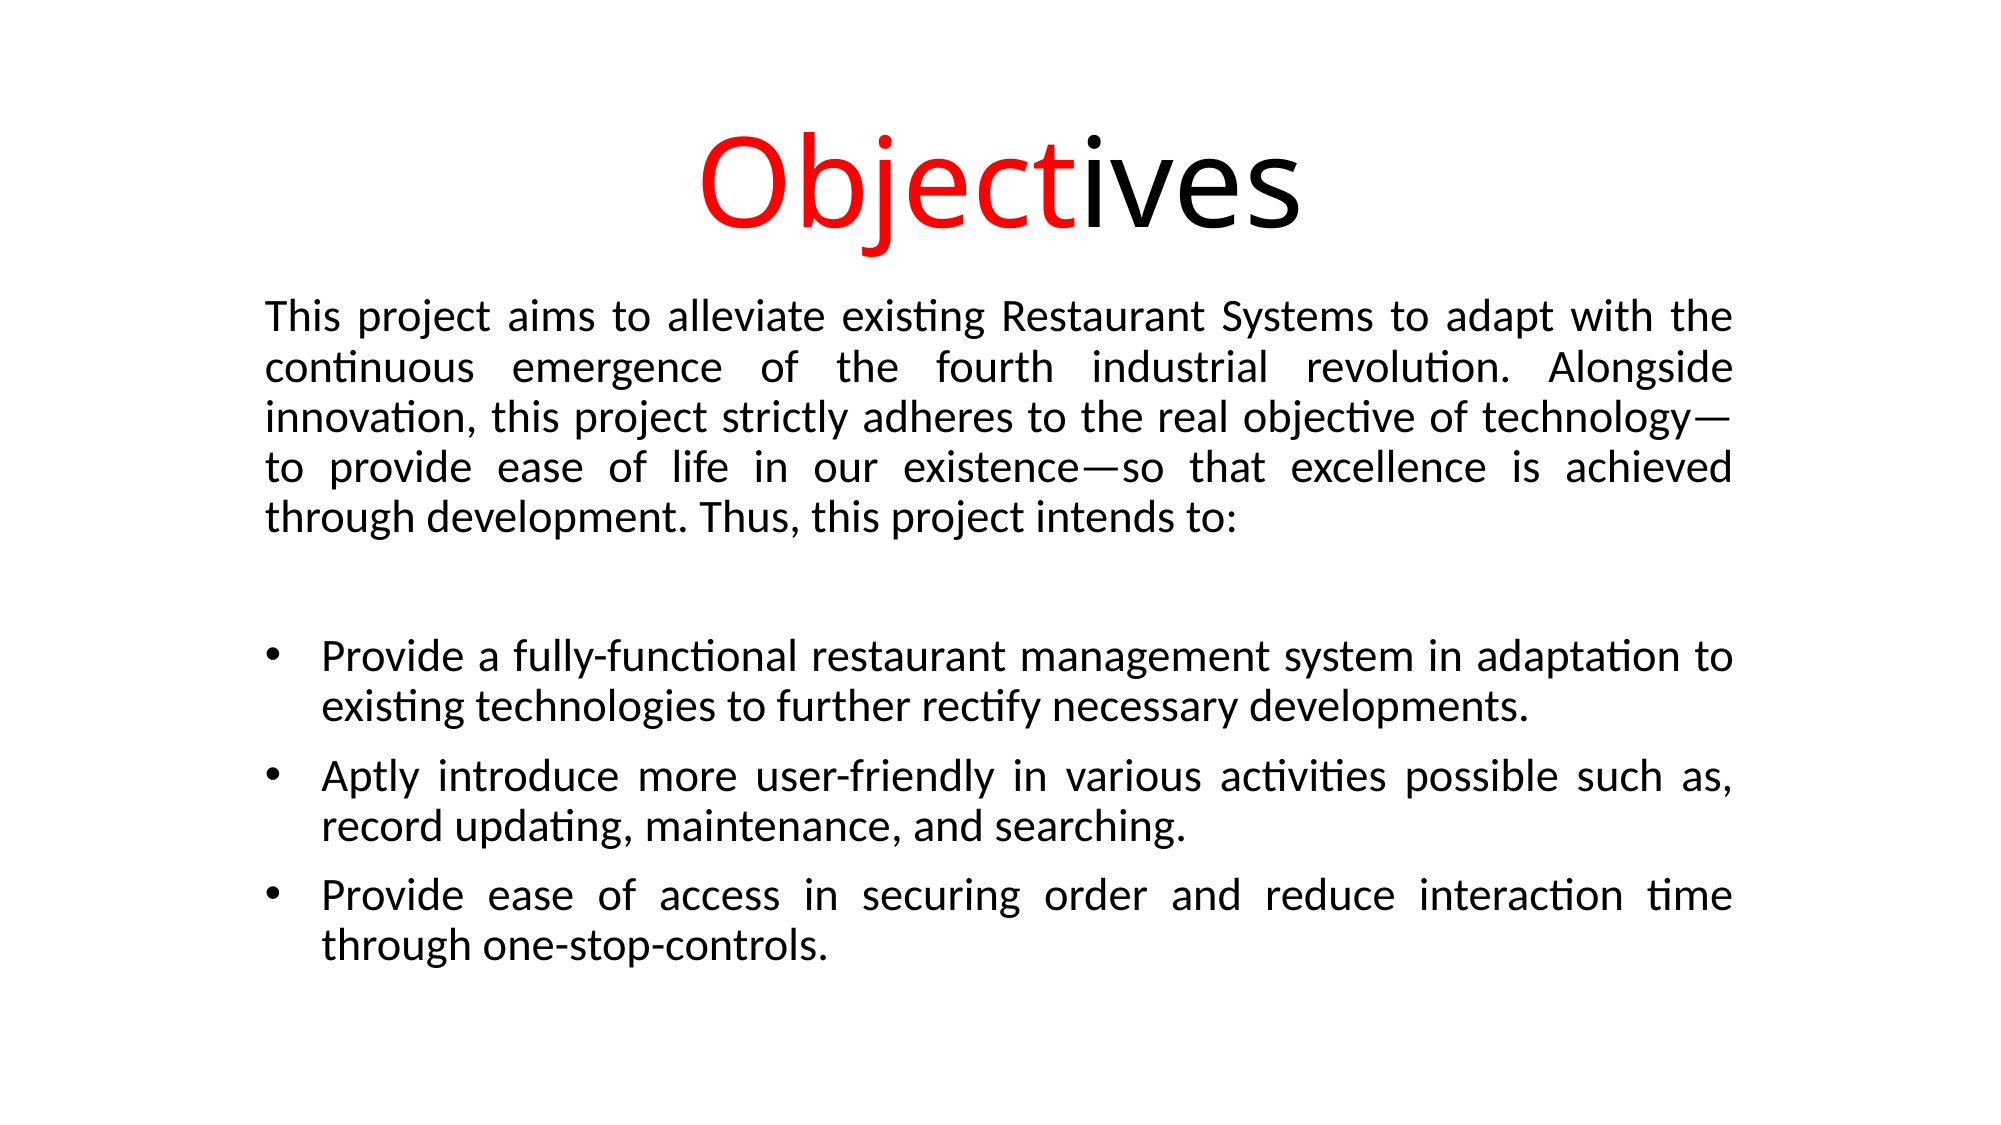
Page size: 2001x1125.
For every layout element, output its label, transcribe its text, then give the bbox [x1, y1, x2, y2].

title Objectives [249, 82, 1750, 262]
subtitle This project aims to alleviate existing Restaurant Systems to adapt with the continuous emergence of the fourth industrial revolution. Alongside innovation, this project strictly adheres to the real objective of technology—to provide ease of life in our existence—so that excellence is achieved through development. Thus, this project intends to: Provide a fully-functional restaurant management system in adaptation to existing technologies to further rectify necessary developments. Aptly introduce more user-friendly in various activities possible such as, record updating, maintenance, and searching. Provide ease of access in securing order and reduce interaction time through one-stop-controls. [249, 284, 1750, 987]
